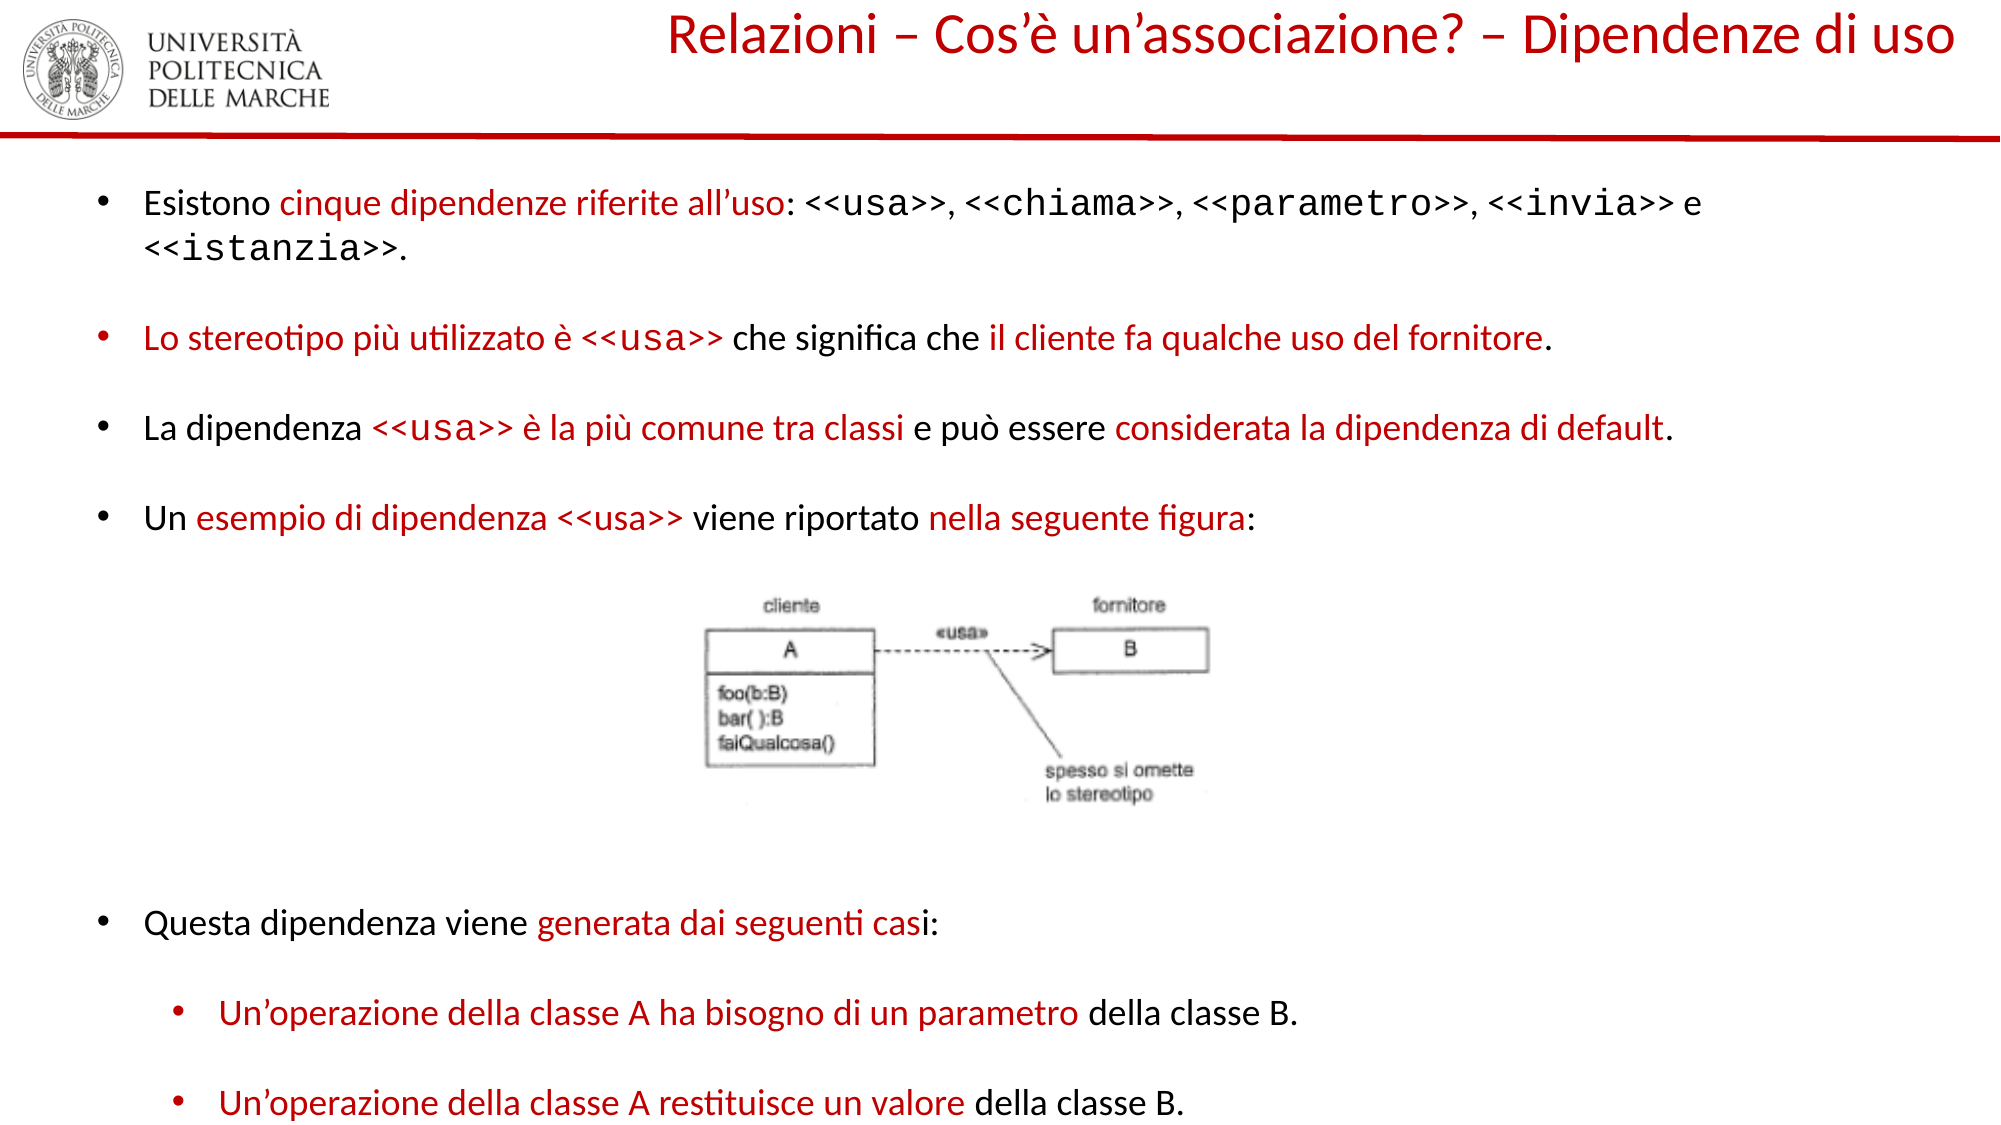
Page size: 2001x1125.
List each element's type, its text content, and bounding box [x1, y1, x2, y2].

picture [678, 583, 1250, 842]
text_box Relazioni – Cos’è un’associazione? – Dipendenze di uso [652, 0, 1972, 73]
text_box Esistono cinque dipendenze riferite all’uso: <<usa>>, <<chiama>>, <<parametro>>, <<invia>> e <<istanzia>>. Lo stereotipo più utilizzato è <<usa>> che significa che il cliente fa qualche uso del fornitore. La dipendenza <<usa>> è la più comune tra classi e può essere considerata la dipendenza di default. Un esempio di dipendenza <<usa>> viene riportato nella seguente figura: Questa dipendenza viene generata dai seguenti casi: Un’operazione della classe A ha bisogno di un parametro della classe B. Un’operazione della classe A restituisce un valore della classe B. [82, 170, 1932, 1125]
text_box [0, 135, 2000, 139]
picture [23, 17, 329, 122]
